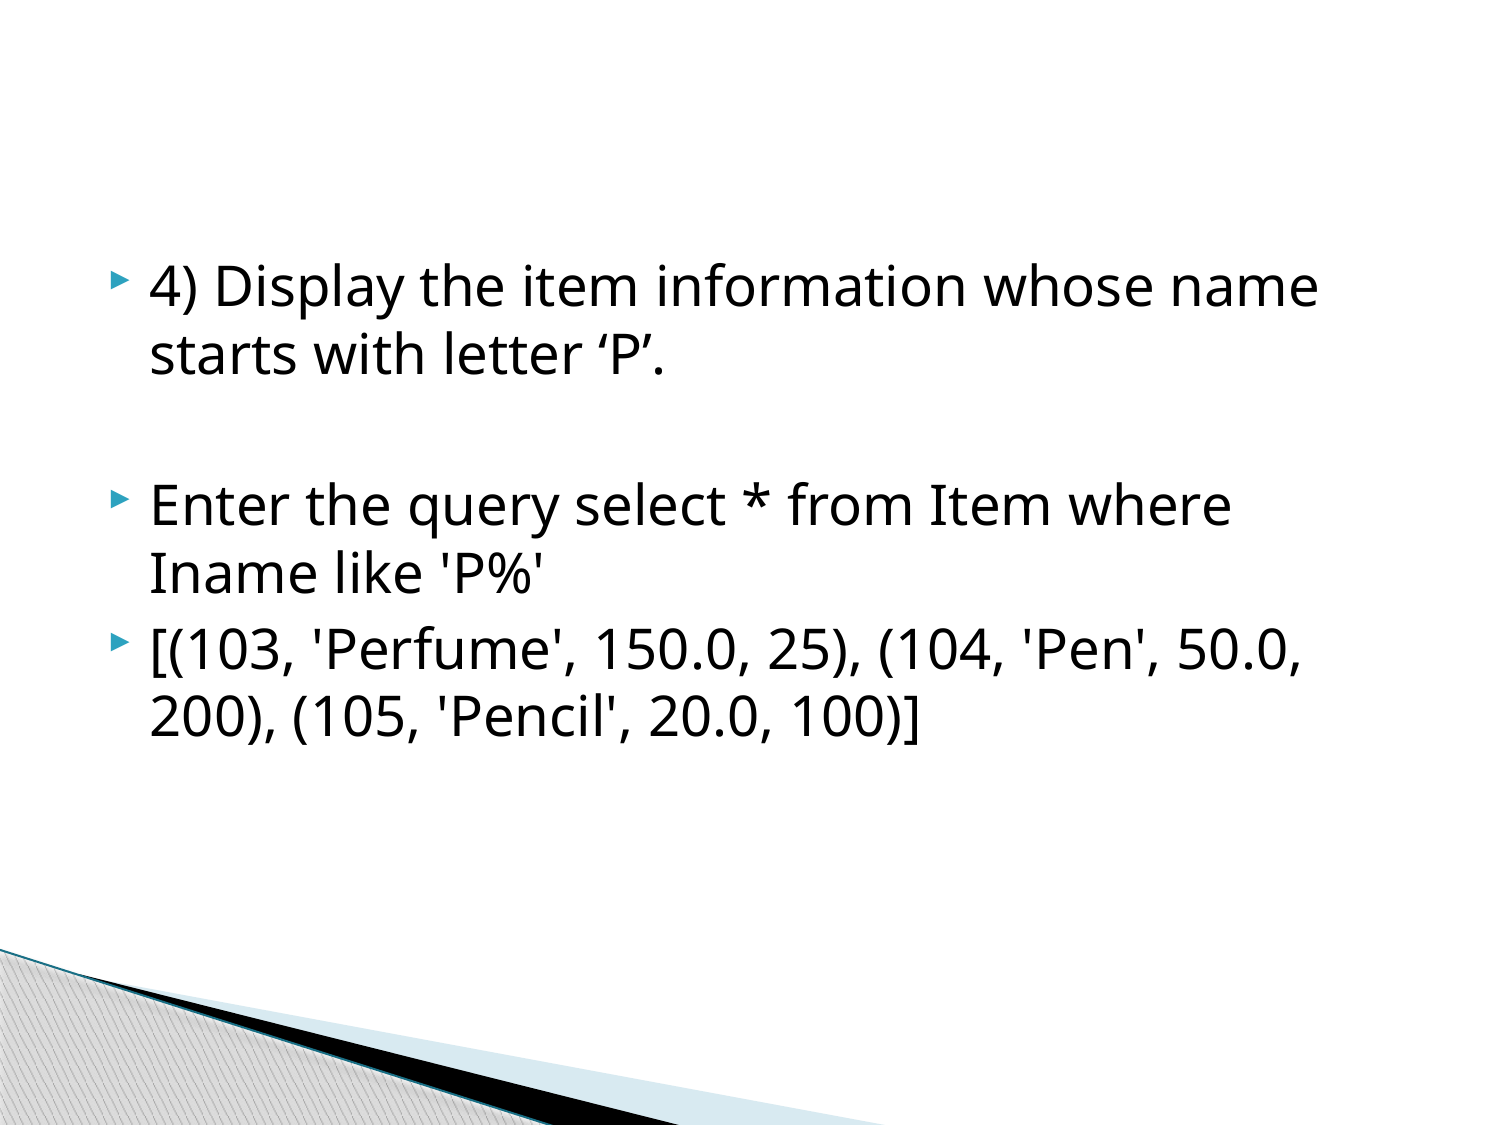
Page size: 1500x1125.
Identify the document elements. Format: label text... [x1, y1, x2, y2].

list 4) Display the item information whose name starts with letter ‘P’. Enter the query select * from Item where Iname like 'P%' [(103, 'Perfume', 150.0, 25), (104, 'Pen', 50.0, 200), (105, 'Pencil', 20.0, 100)] [75, 243, 1425, 986]
